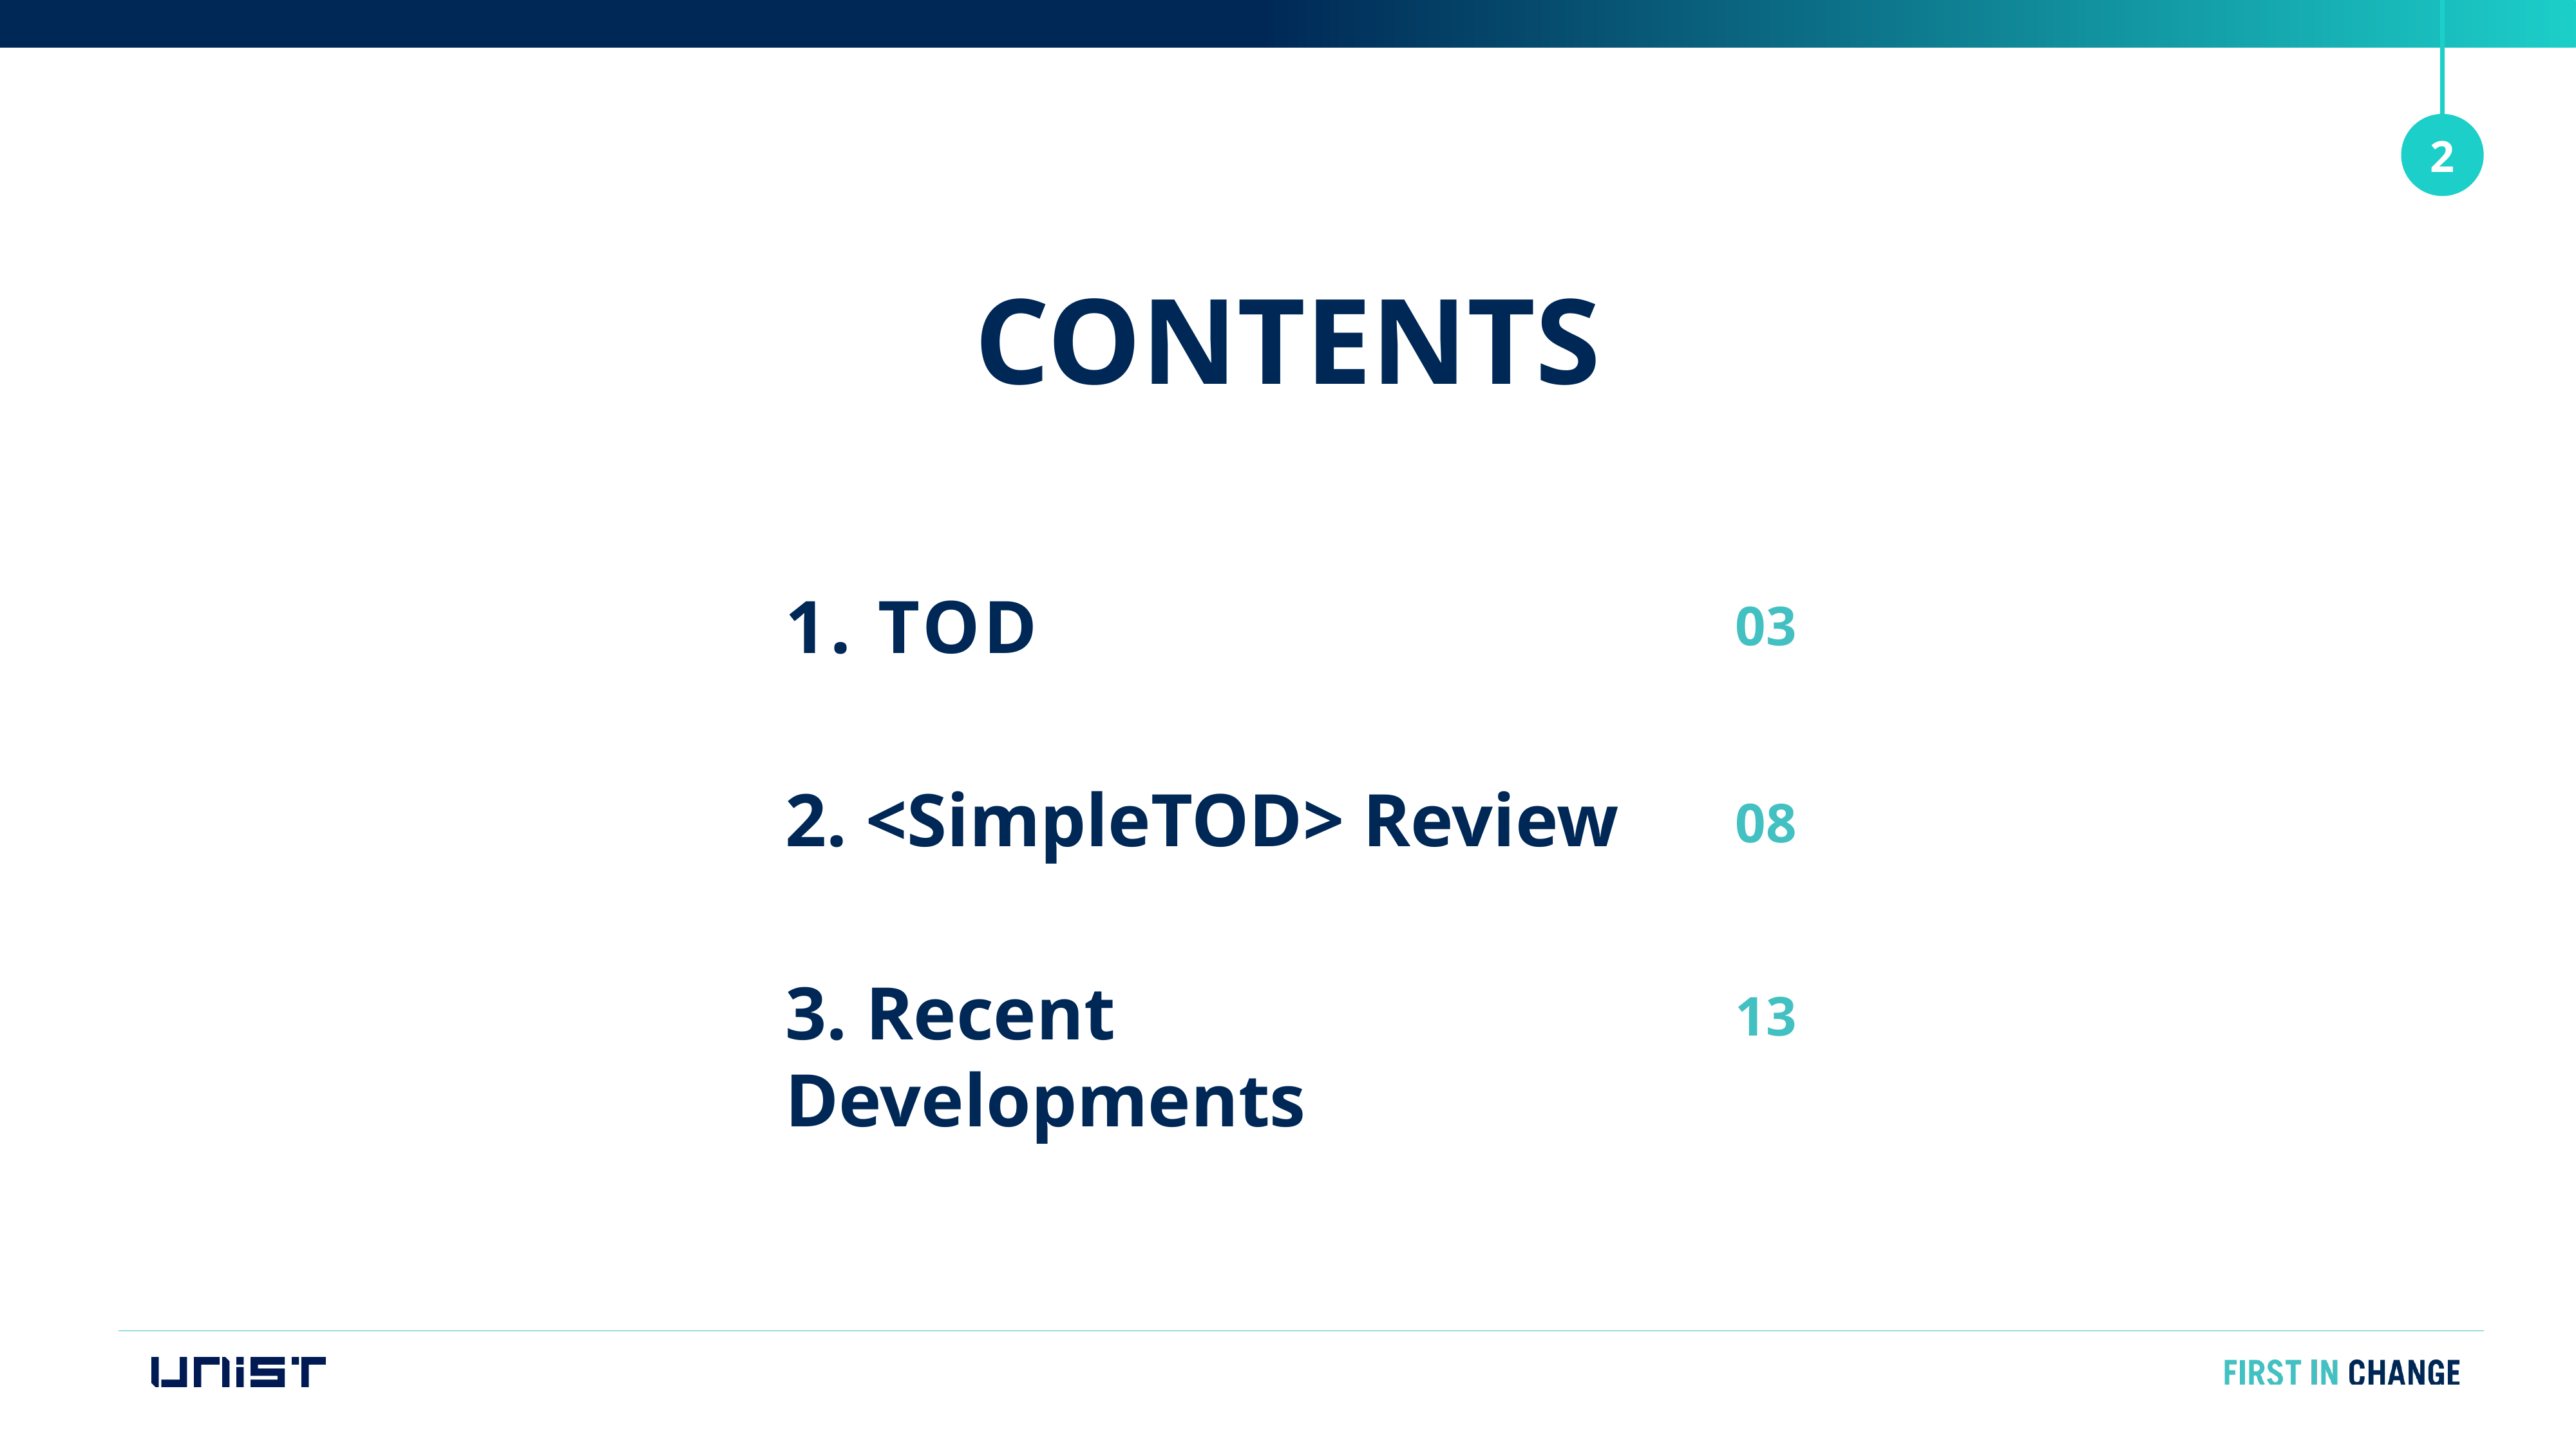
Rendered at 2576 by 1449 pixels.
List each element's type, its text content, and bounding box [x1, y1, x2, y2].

text_box 2. <SimpleTOD> Review [775, 769, 1658, 866]
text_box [0, 0, 2576, 196]
picture [151, 1357, 326, 1387]
text_box 08 [1725, 784, 1806, 858]
text_box 03 [1725, 587, 1806, 661]
picture [2224, 1359, 2460, 1385]
text_box CONTENTS [965, 261, 1611, 413]
text_box 1. TOD [775, 576, 1202, 673]
text_box 13 [1725, 978, 1806, 1052]
text_box 3. Recent Developments [775, 962, 1658, 1146]
